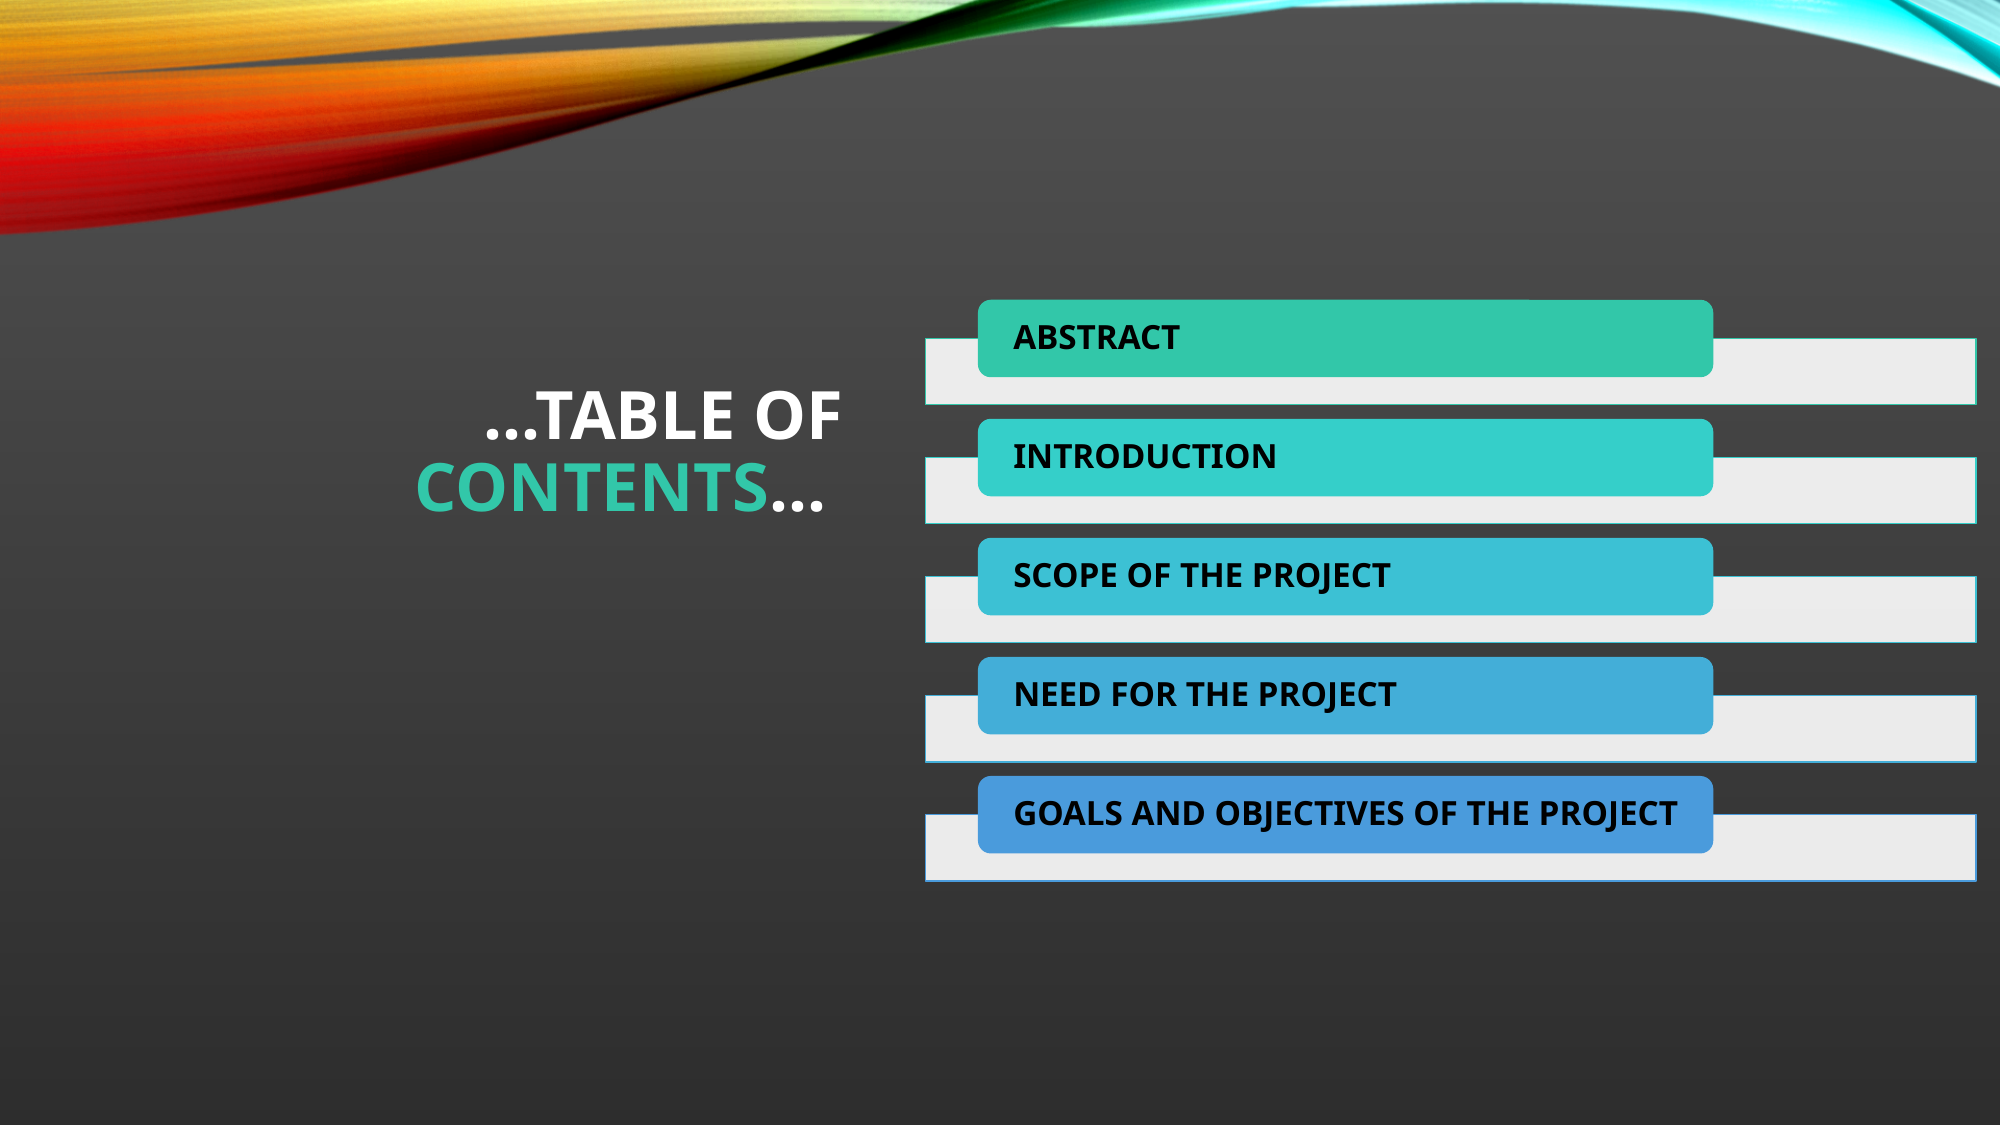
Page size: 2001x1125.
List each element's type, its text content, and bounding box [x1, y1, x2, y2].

title ...TABLE OF CONTENTS... [40, 266, 859, 642]
picture [0, 0, 2000, 237]
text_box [925, 172, 1977, 1008]
